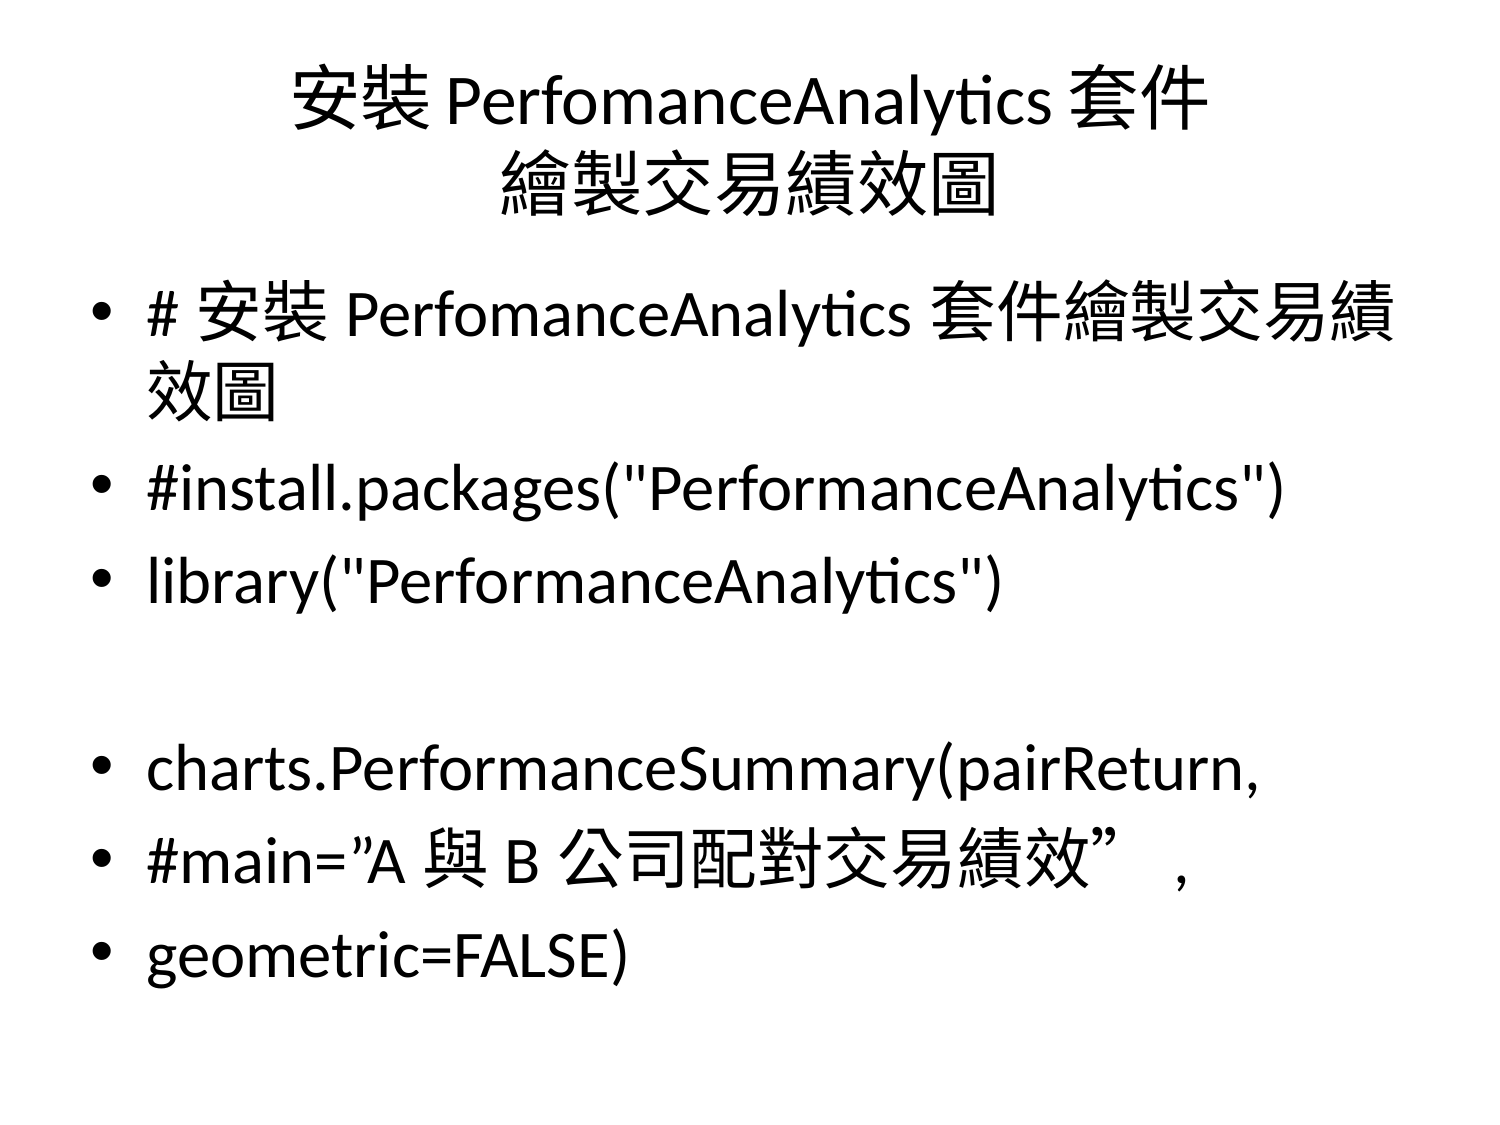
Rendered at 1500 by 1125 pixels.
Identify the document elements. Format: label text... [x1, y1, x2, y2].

title 安裝PerfomanceAnalytics套件 繪製交易績效圖 [75, 45, 1425, 233]
list #安裝PerfomanceAnalytics套件繪製交易績效圖 #install.packages("PerformanceAnalytics") library("PerformanceAnalytics") charts.PerformanceSummary(pairReturn, #main=”A與B公司配對交易績效”, geometric=FALSE) [75, 262, 1425, 1005]
